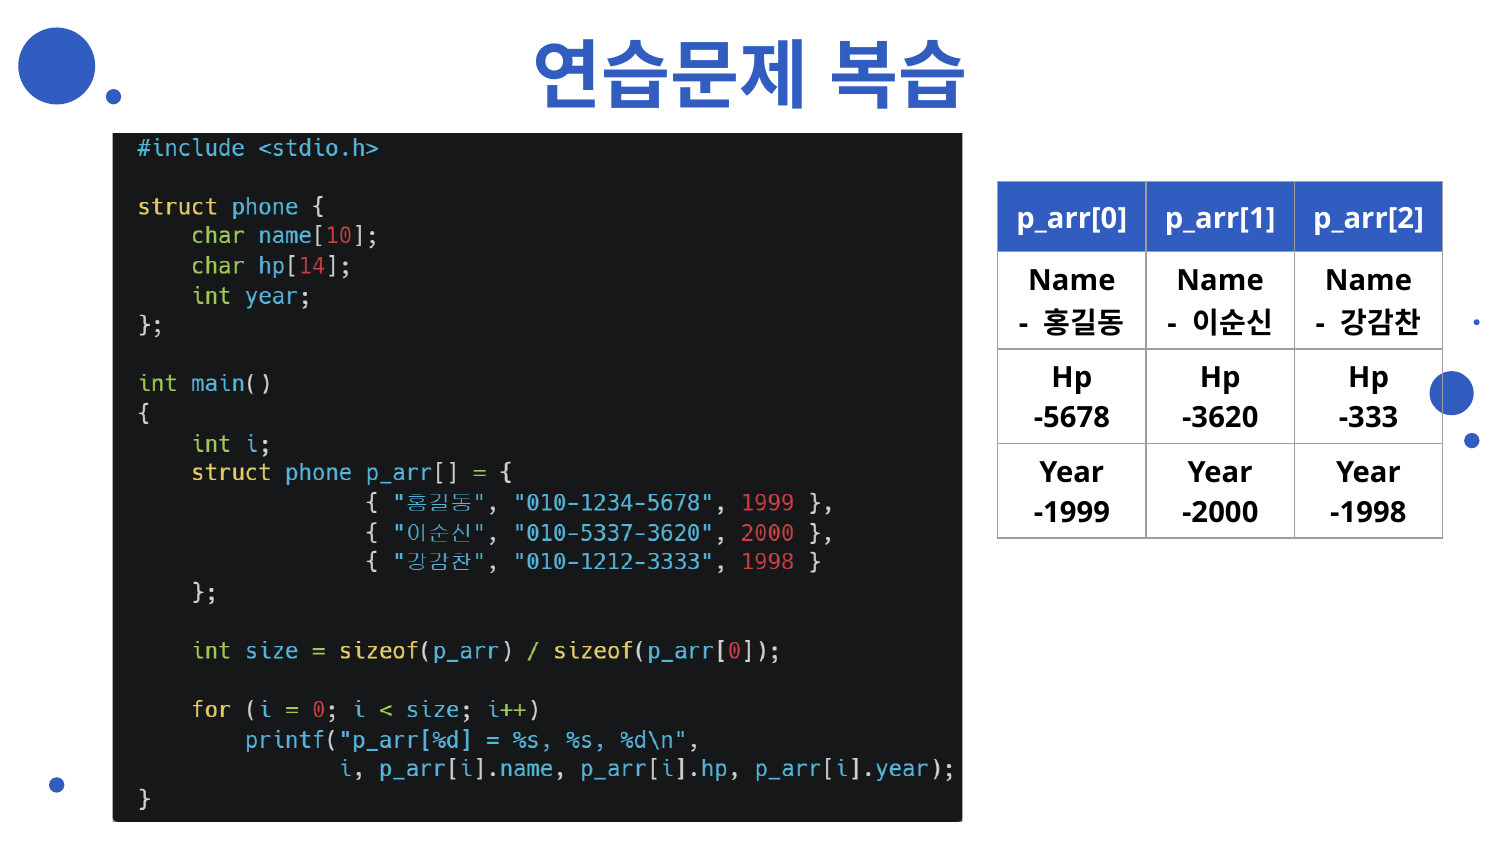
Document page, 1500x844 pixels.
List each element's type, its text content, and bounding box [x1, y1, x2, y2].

table_cell Year -2000 [1147, 444, 1294, 537]
title 연습문제 복습 [112, 12, 1388, 107]
table_cell Name - 홍길동 [998, 252, 1145, 348]
table_header p_arr[2] [1295, 182, 1442, 251]
table_cell Hp -333 [1295, 350, 1442, 443]
table_cell Name - 강감찬 [1295, 252, 1442, 348]
table_cell Hp -5678 [998, 350, 1145, 443]
table_cell Year -1998 [1295, 444, 1442, 537]
table_cell Year -1999 [998, 444, 1145, 537]
table_cell Name - 이순신 [1147, 252, 1294, 348]
table_header p_arr[1] [1147, 182, 1294, 251]
table_header p_arr[0] [998, 182, 1145, 251]
table_cell Hp -3620 [1147, 350, 1294, 443]
picture [112, 132, 963, 822]
